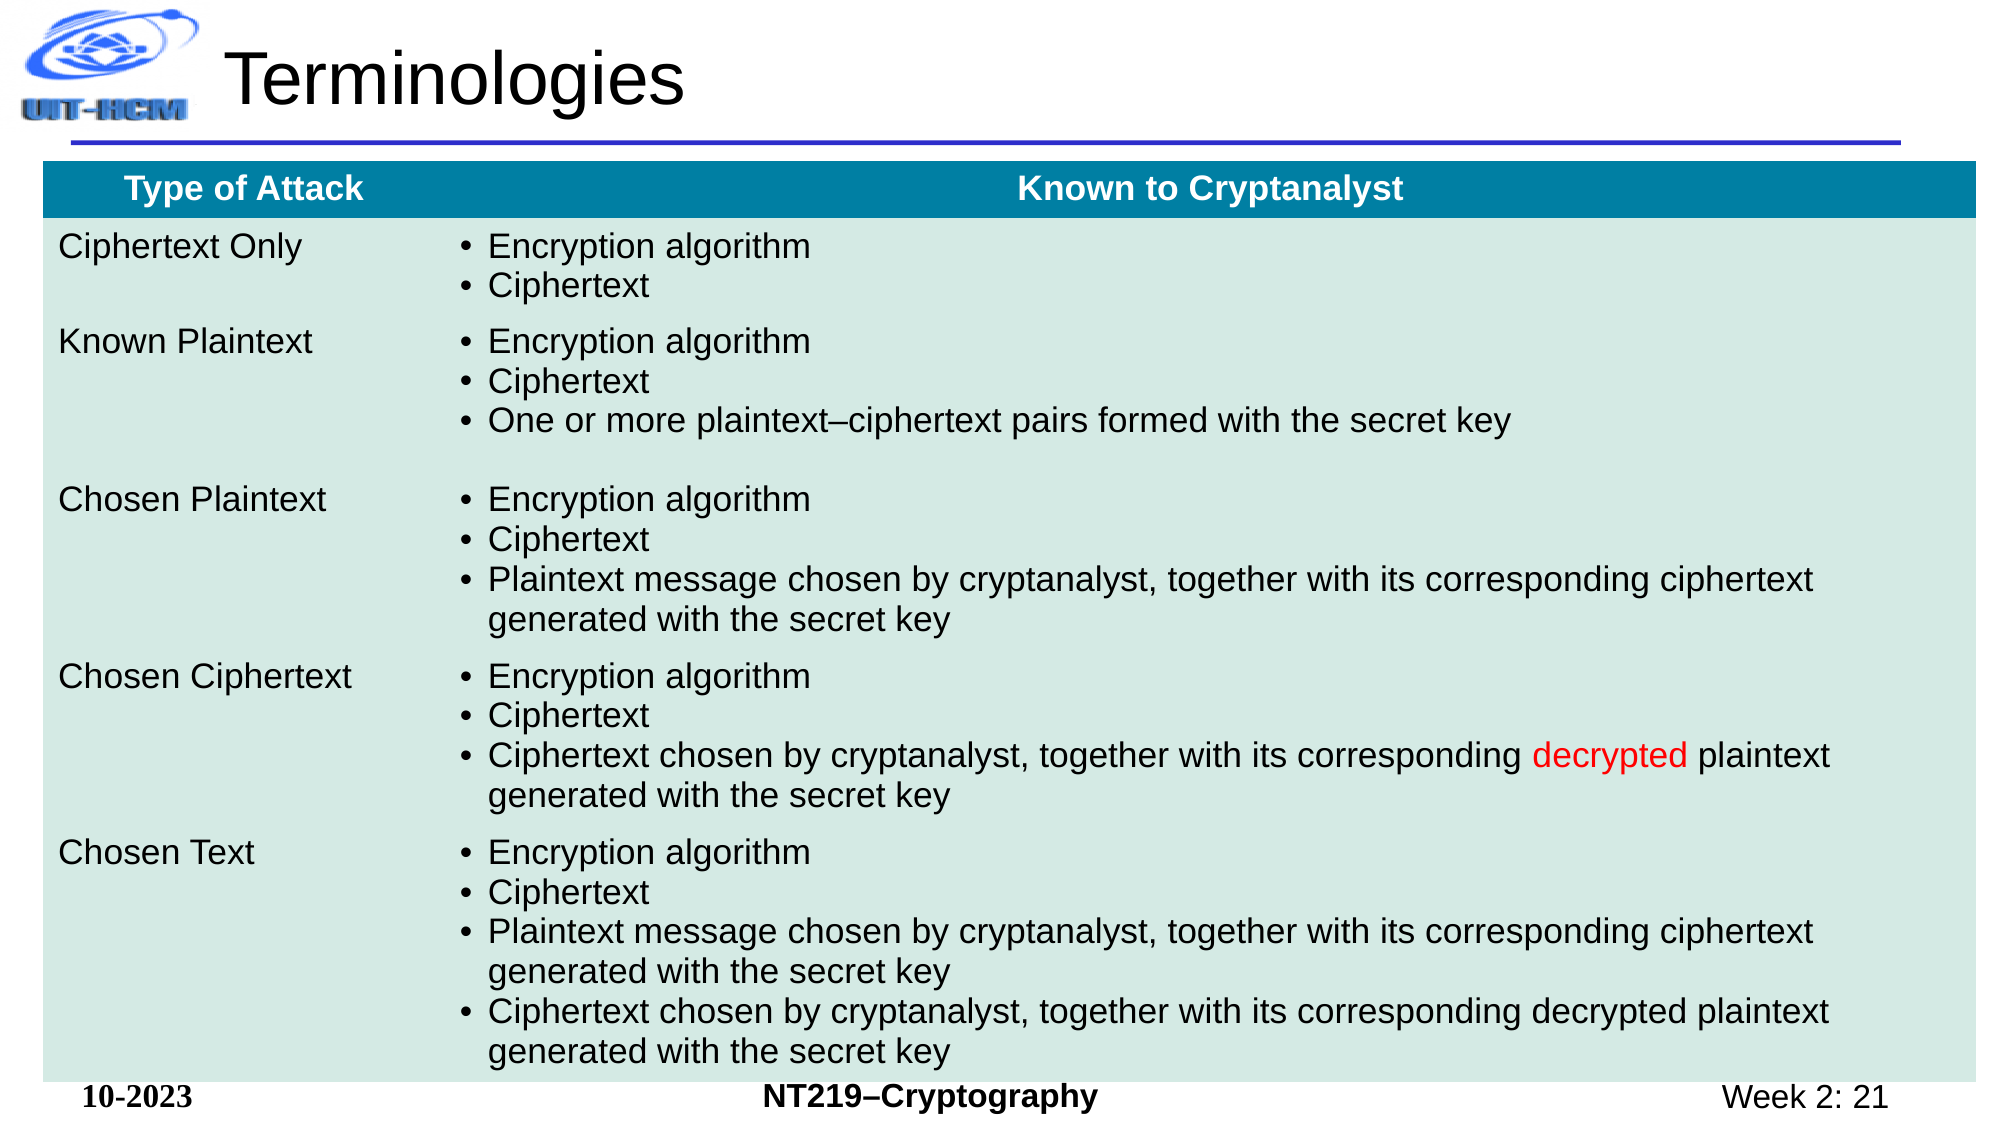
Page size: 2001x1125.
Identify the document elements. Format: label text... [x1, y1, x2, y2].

table_cell Chosen Text [43, 825, 445, 1082]
table_header Known to Cryptanalyst [445, 161, 1976, 218]
table_cell Encryption algorithm Ciphertext Plaintext message chosen by cryptanalyst, together with its corresponding ciphertext generated with the secret key Ciphertext chosen by cryptanalyst, together with its corresponding decrypted plaintext generated with the secret key [445, 825, 1976, 1082]
picture [0, 0, 208, 132]
table_cell Known Plaintext [43, 314, 445, 472]
title Terminologies [208, 0, 1426, 149]
table_header Type of Attack [43, 161, 445, 218]
table_cell Ciphertext Only [43, 218, 445, 314]
table_cell Chosen Plaintext [43, 472, 445, 648]
table_cell Encryption algorithm Ciphertext [445, 218, 1976, 314]
table_cell Encryption algorithm Ciphertext Ciphertext chosen by cryptanalyst, together with its corresponding decrypted plaintext generated with the secret key [445, 648, 1976, 825]
table_cell Chosen Ciphertext [43, 648, 445, 825]
table_cell Encryption algorithm Ciphertext One or more plaintext–ciphertext pairs formed with the secret key [445, 314, 1976, 472]
table_cell Encryption algorithm Ciphertext Plaintext message chosen by cryptanalyst, together with its corresponding ciphertext generated with the secret key [445, 472, 1976, 648]
